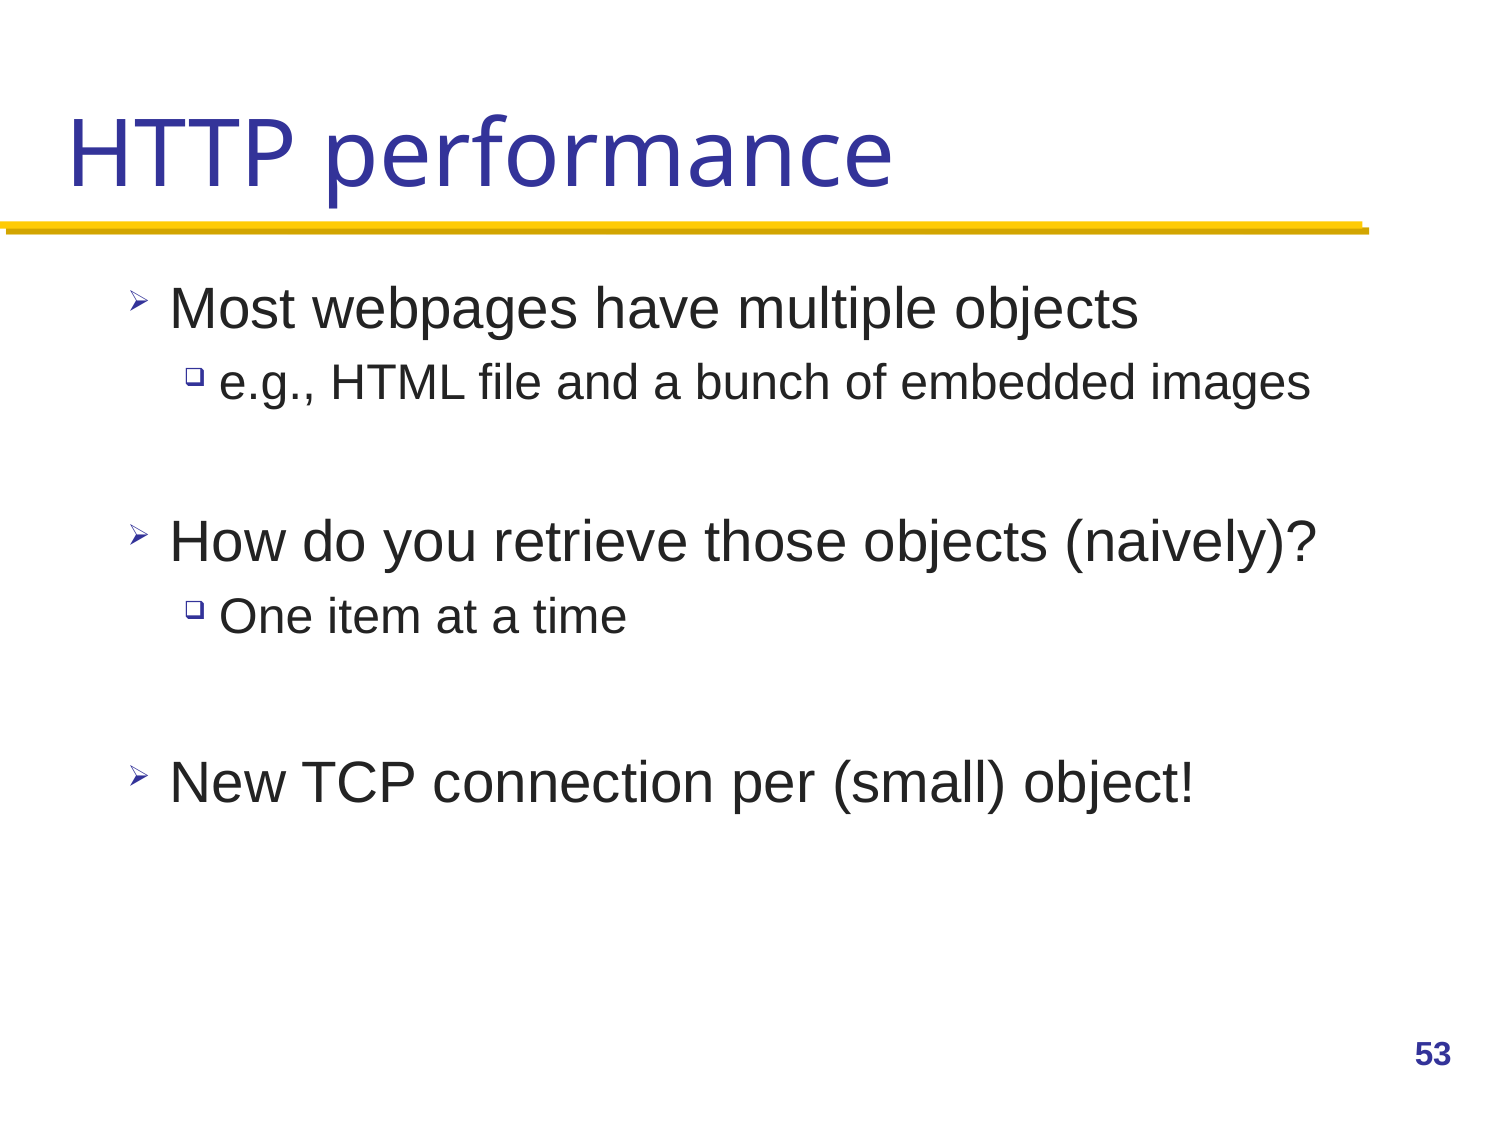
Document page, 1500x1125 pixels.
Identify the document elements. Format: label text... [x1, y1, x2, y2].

slide_number 53 [1400, 1025, 1500, 1100]
list Most webpages have multiple objects e.g., HTML file and a bunch of embedded images How do you retrieve those objects (naively)? One item at a time New TCP connection per (small) object! [112, 262, 1413, 988]
title HTTP performance [49, 24, 1451, 213]
